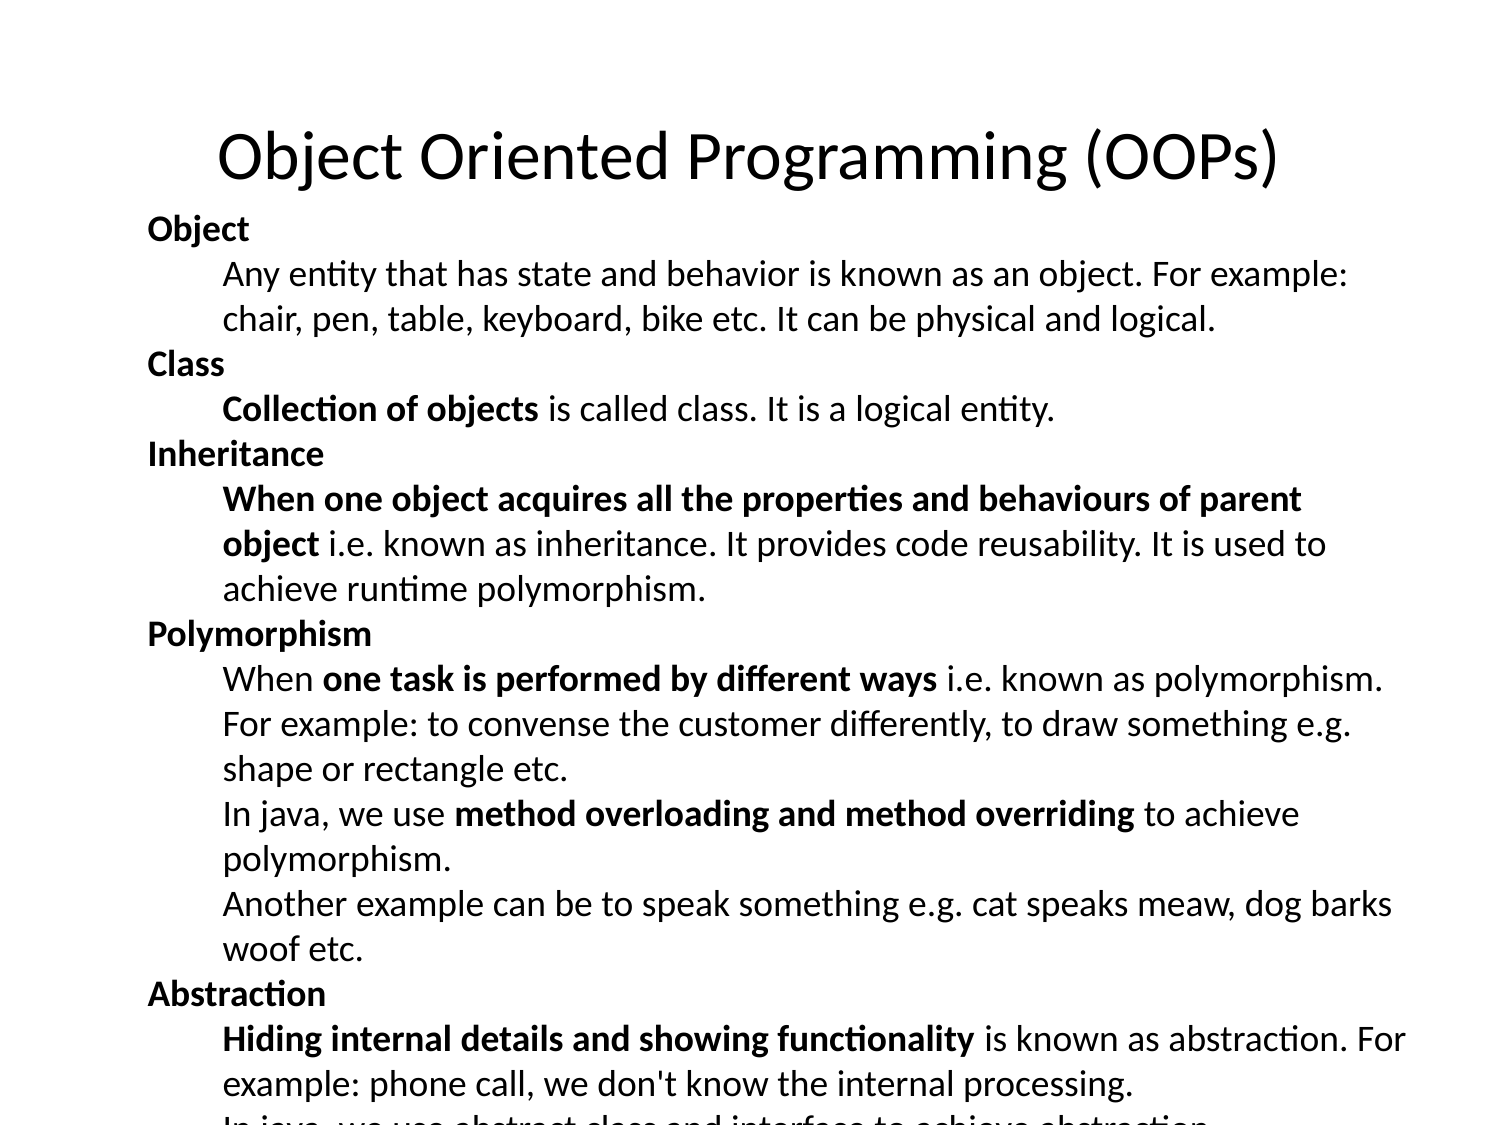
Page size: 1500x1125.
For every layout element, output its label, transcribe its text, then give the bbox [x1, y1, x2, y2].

text_box Object Any entity that has state and behavior is known as an object. For example: chair, pen, table, keyboard, bike etc. It can be physical and logical. Class Collection of objects is called class. It is a logical entity. Inheritance When one object acquires all the properties and behaviours of parent object i.e. known as inheritance. It provides code reusability. It is used to achieve runtime polymorphism. Polymorphism When one task is performed by different ways i.e. known as polymorphism. For example: to convense the customer differently, to draw something e.g. shape or rectangle etc. In java, we use method overloading and method overriding to achieve polymorphism. Another example can be to speak something e.g. cat speaks meaw, dog barks woof etc. Abstraction Hiding internal details and showing functionality is known as abstraction. For example: phone call, we don't know the internal processing. In java, we use abstract class and interface to achieve abstraction. [132, 196, 1439, 1125]
title Object Oriented Programming (OOPs) [112, 101, 1388, 202]
